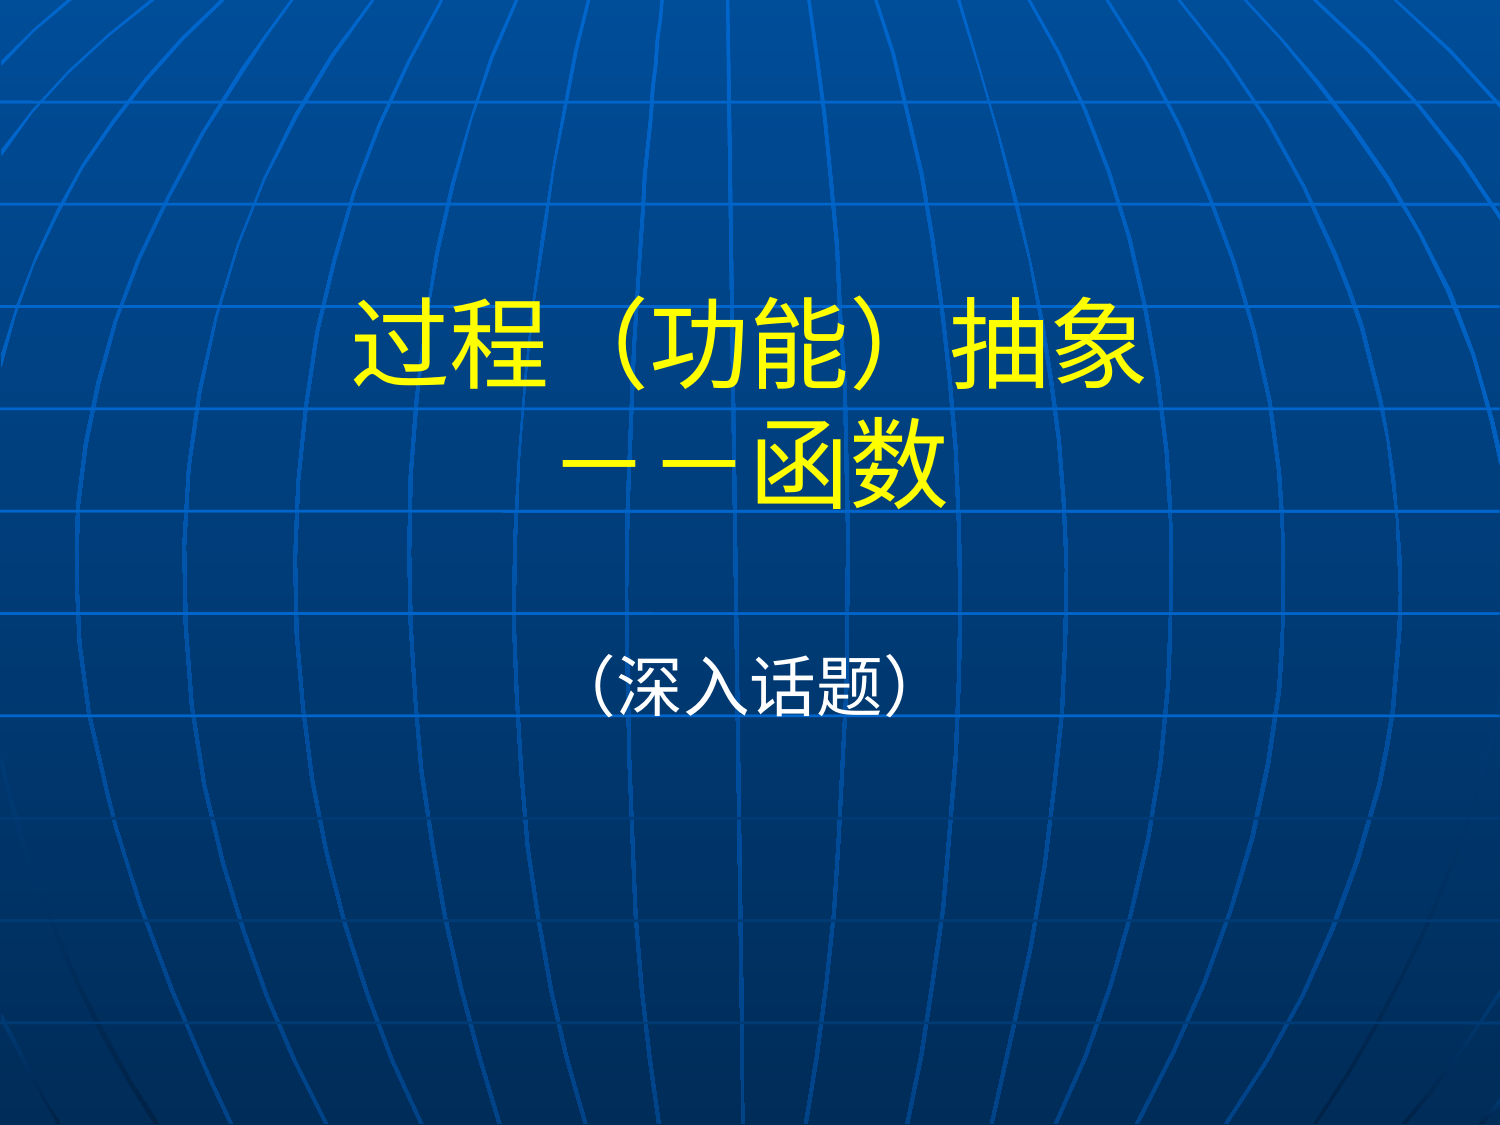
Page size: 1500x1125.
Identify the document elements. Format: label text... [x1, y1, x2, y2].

subtitle （深入话题） [225, 637, 1275, 925]
title 过程（功能）抽象 －－函数 [112, 307, 1388, 530]
